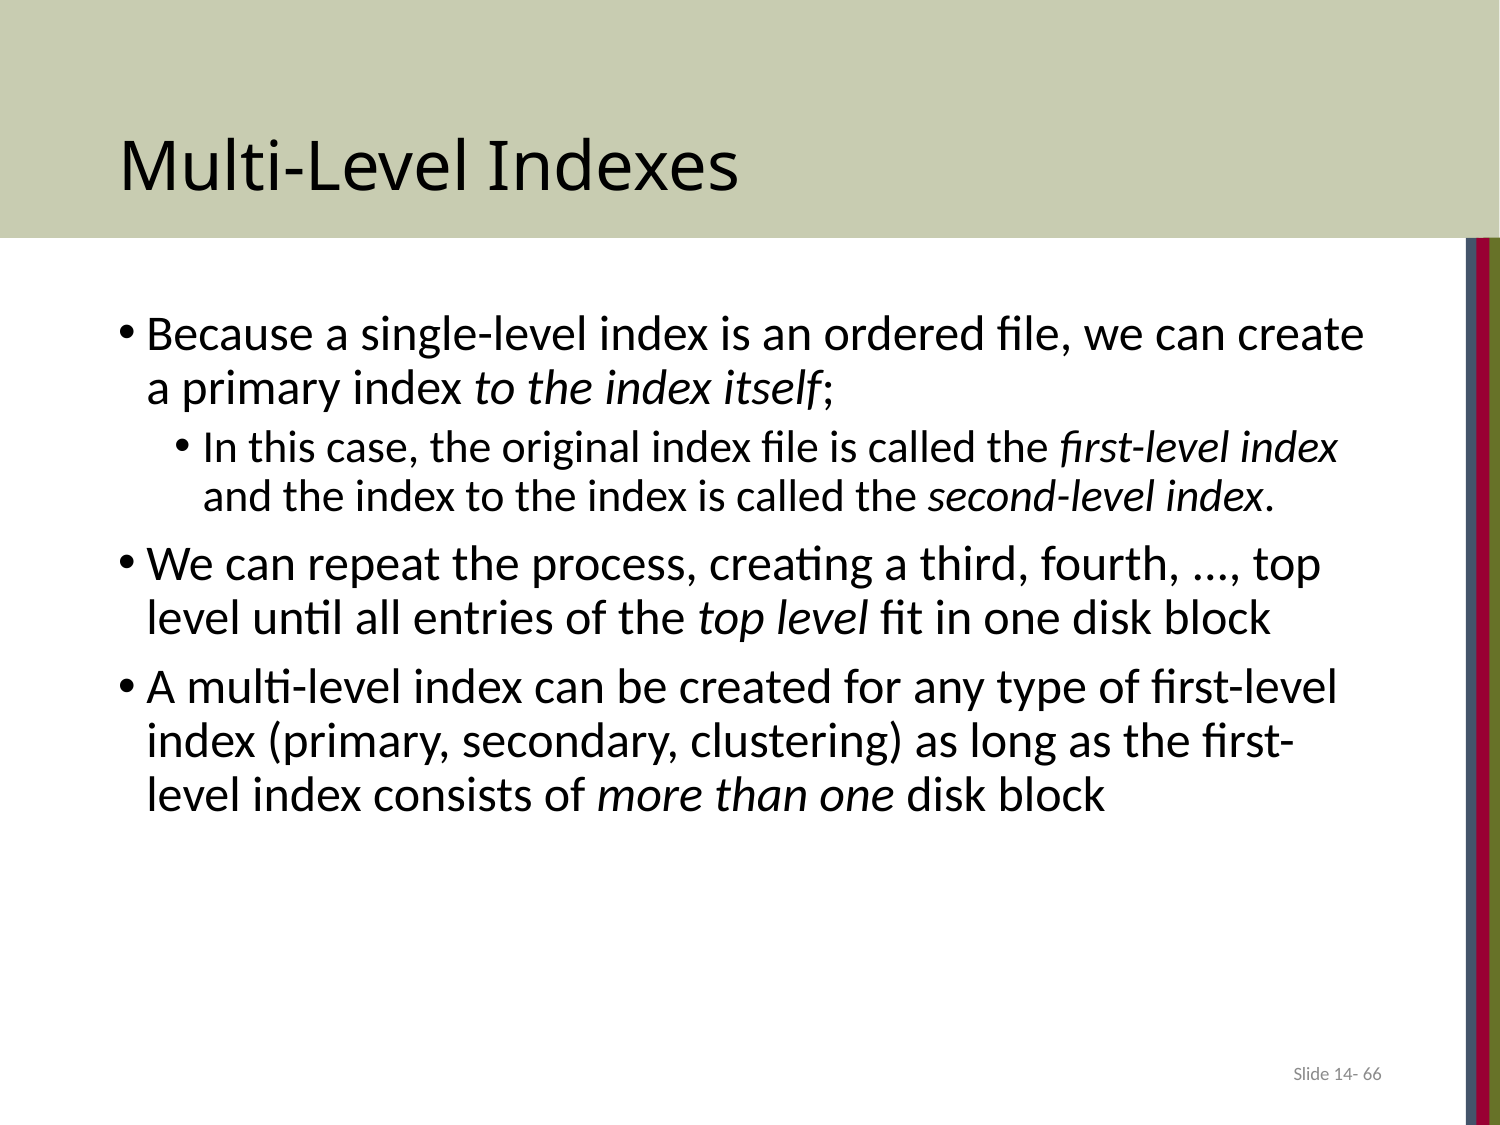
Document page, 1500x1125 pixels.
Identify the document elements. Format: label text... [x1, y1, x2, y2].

title Multi-Level Indexes [103, 59, 1397, 278]
list Because a single-level index is an ordered file, we can create a primary index to the index itself; In this case, the original index file is called the first-level index and the index to the index is called the second-level index. We can repeat the process, creating a third, fourth, ..., top level until all entries of the top level fit in one disk block A multi-level index can be created for any type of first-level index (primary, secondary, clustering) as long as the first-level index consists of more than one disk block [103, 299, 1397, 1014]
slide_number Slide 14- 66 [1059, 1042, 1397, 1103]
